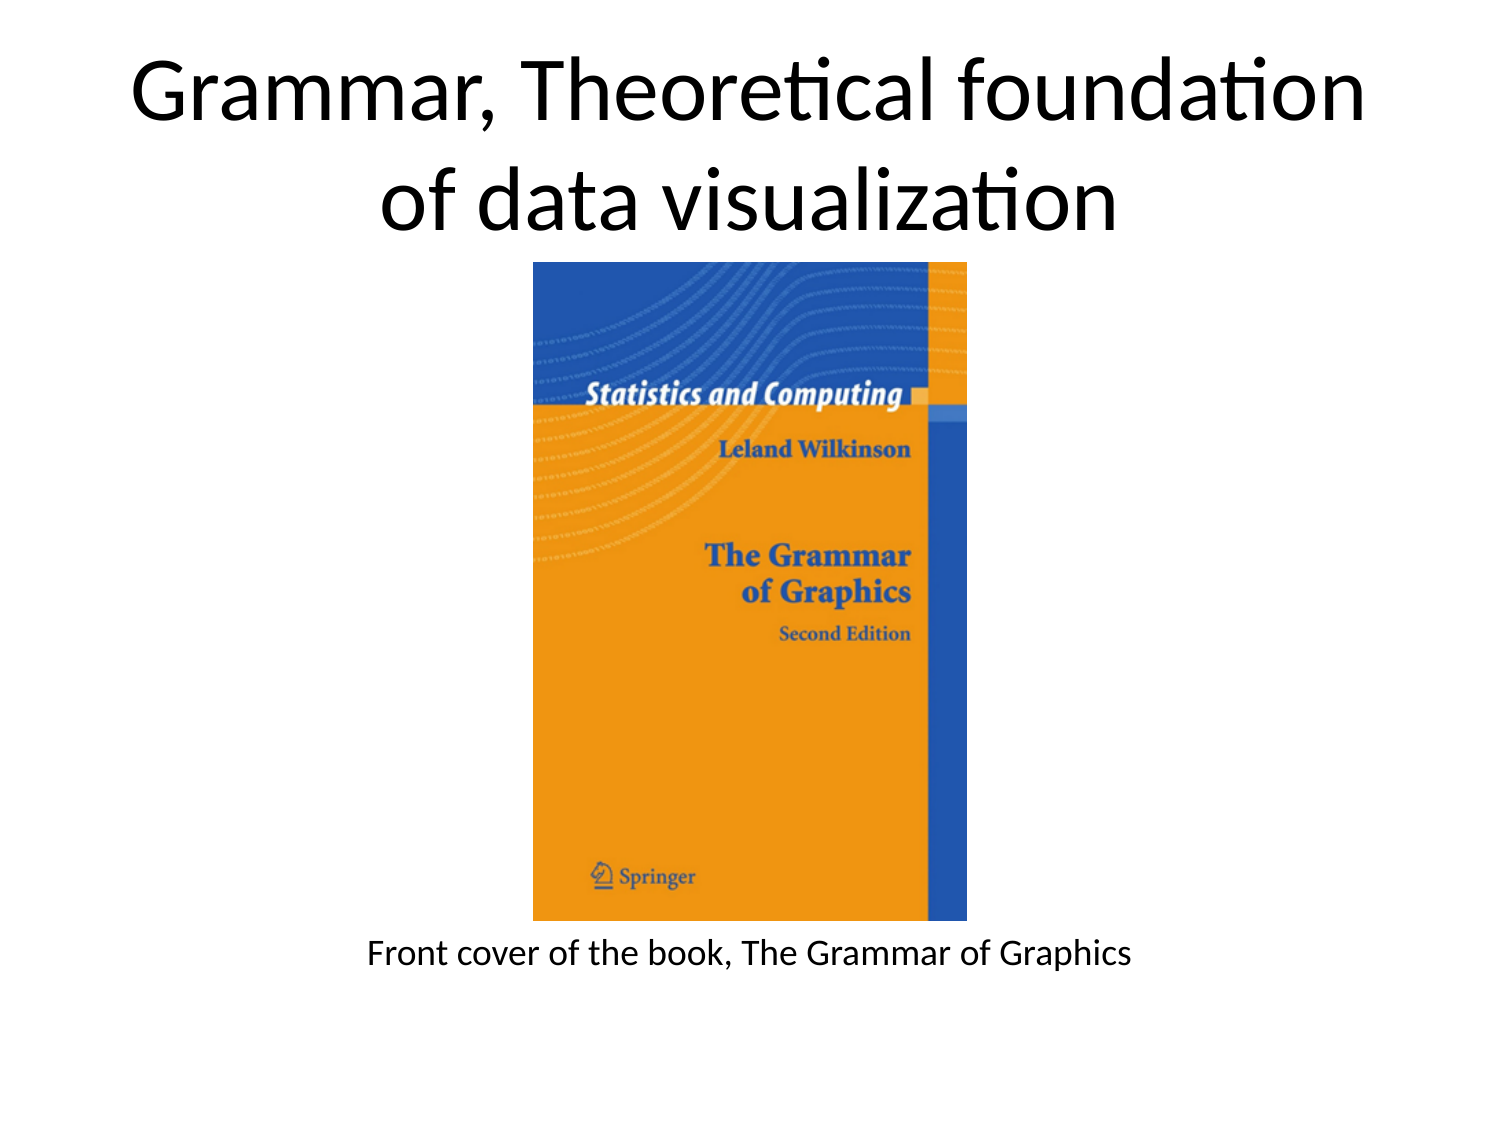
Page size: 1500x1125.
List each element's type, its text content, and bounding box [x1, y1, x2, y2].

title Grammar, Theoretical foundation of data visualization [75, 45, 1425, 233]
picture [533, 262, 967, 921]
text_box Front cover of the book, The Grammar of Graphics [74, 920, 1425, 1005]
